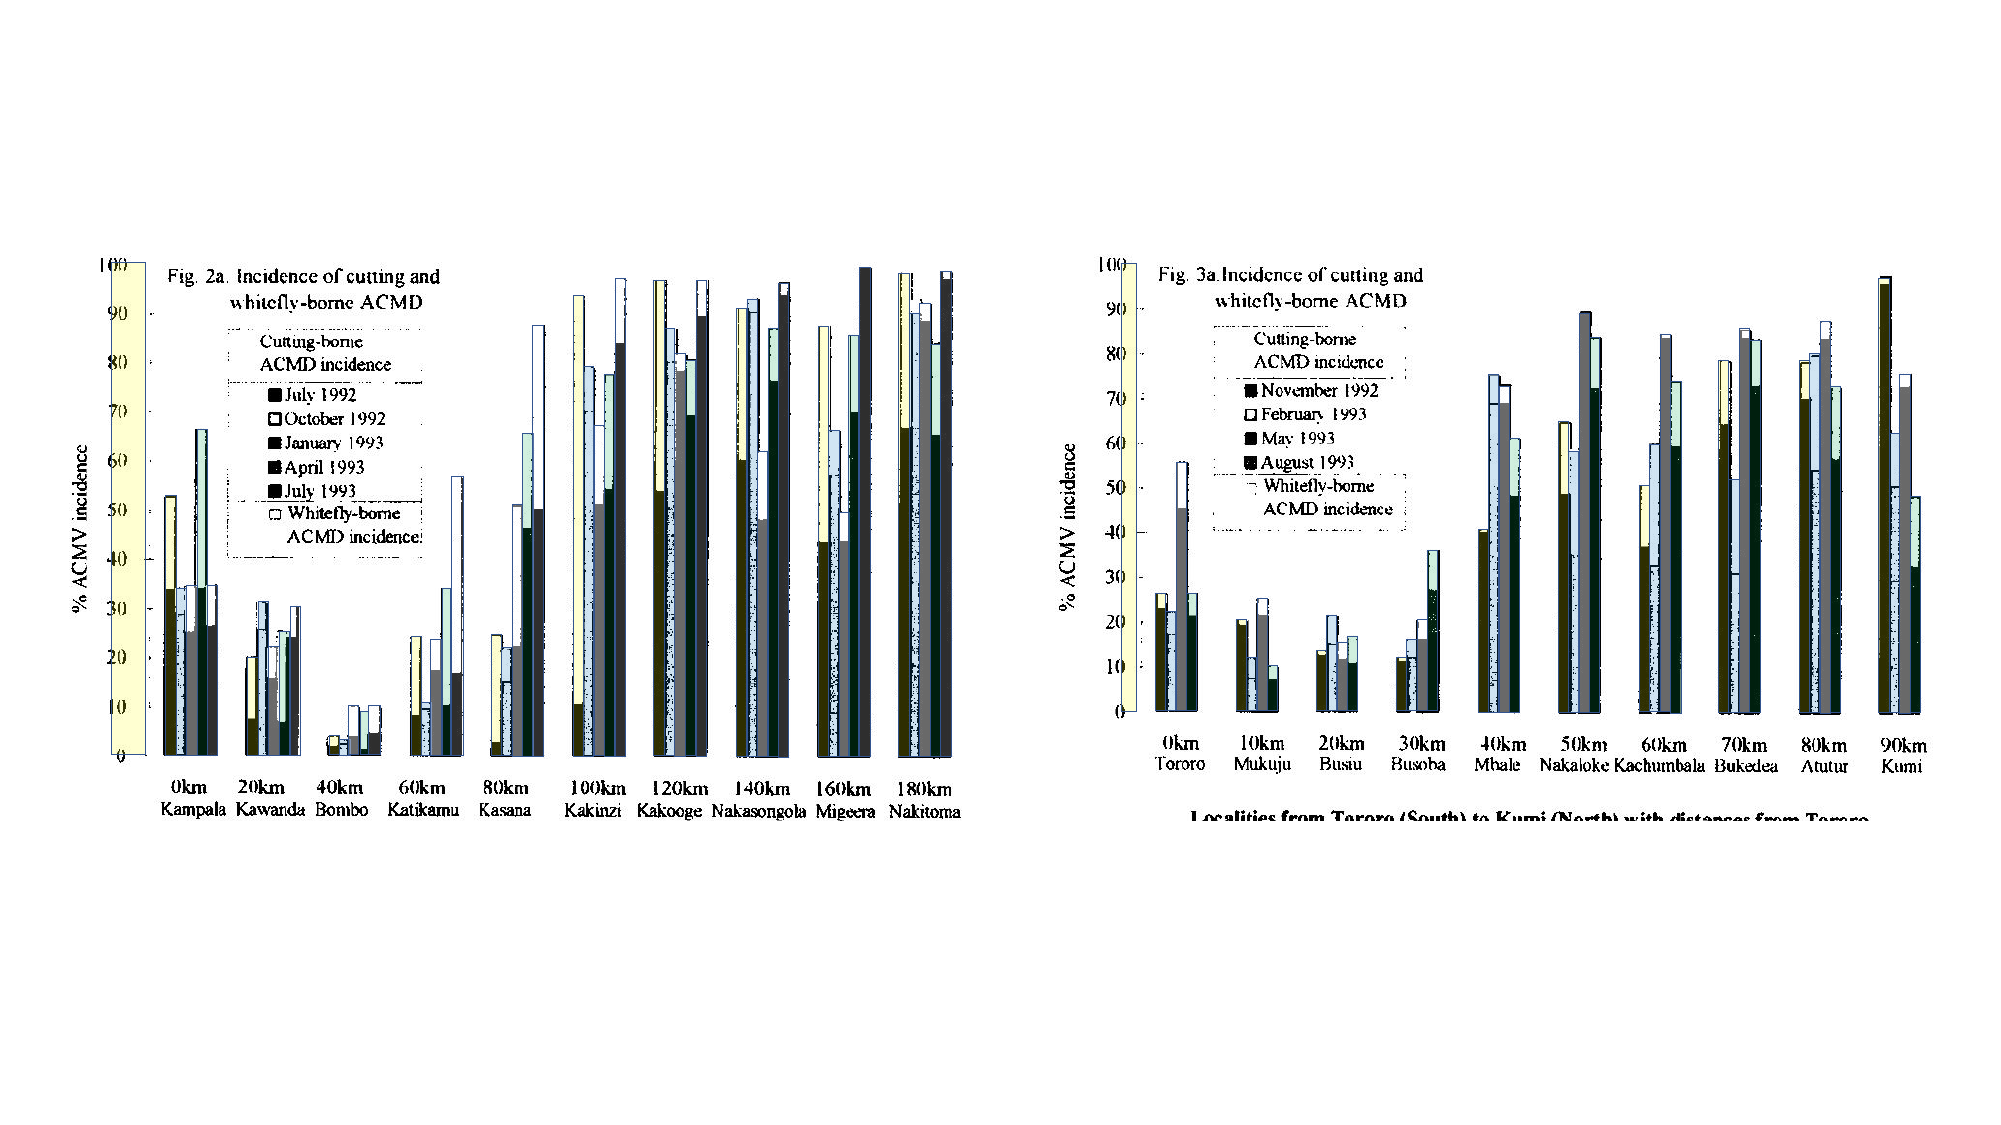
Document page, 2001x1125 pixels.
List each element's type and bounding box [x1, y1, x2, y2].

picture [53, 238, 1947, 821]
